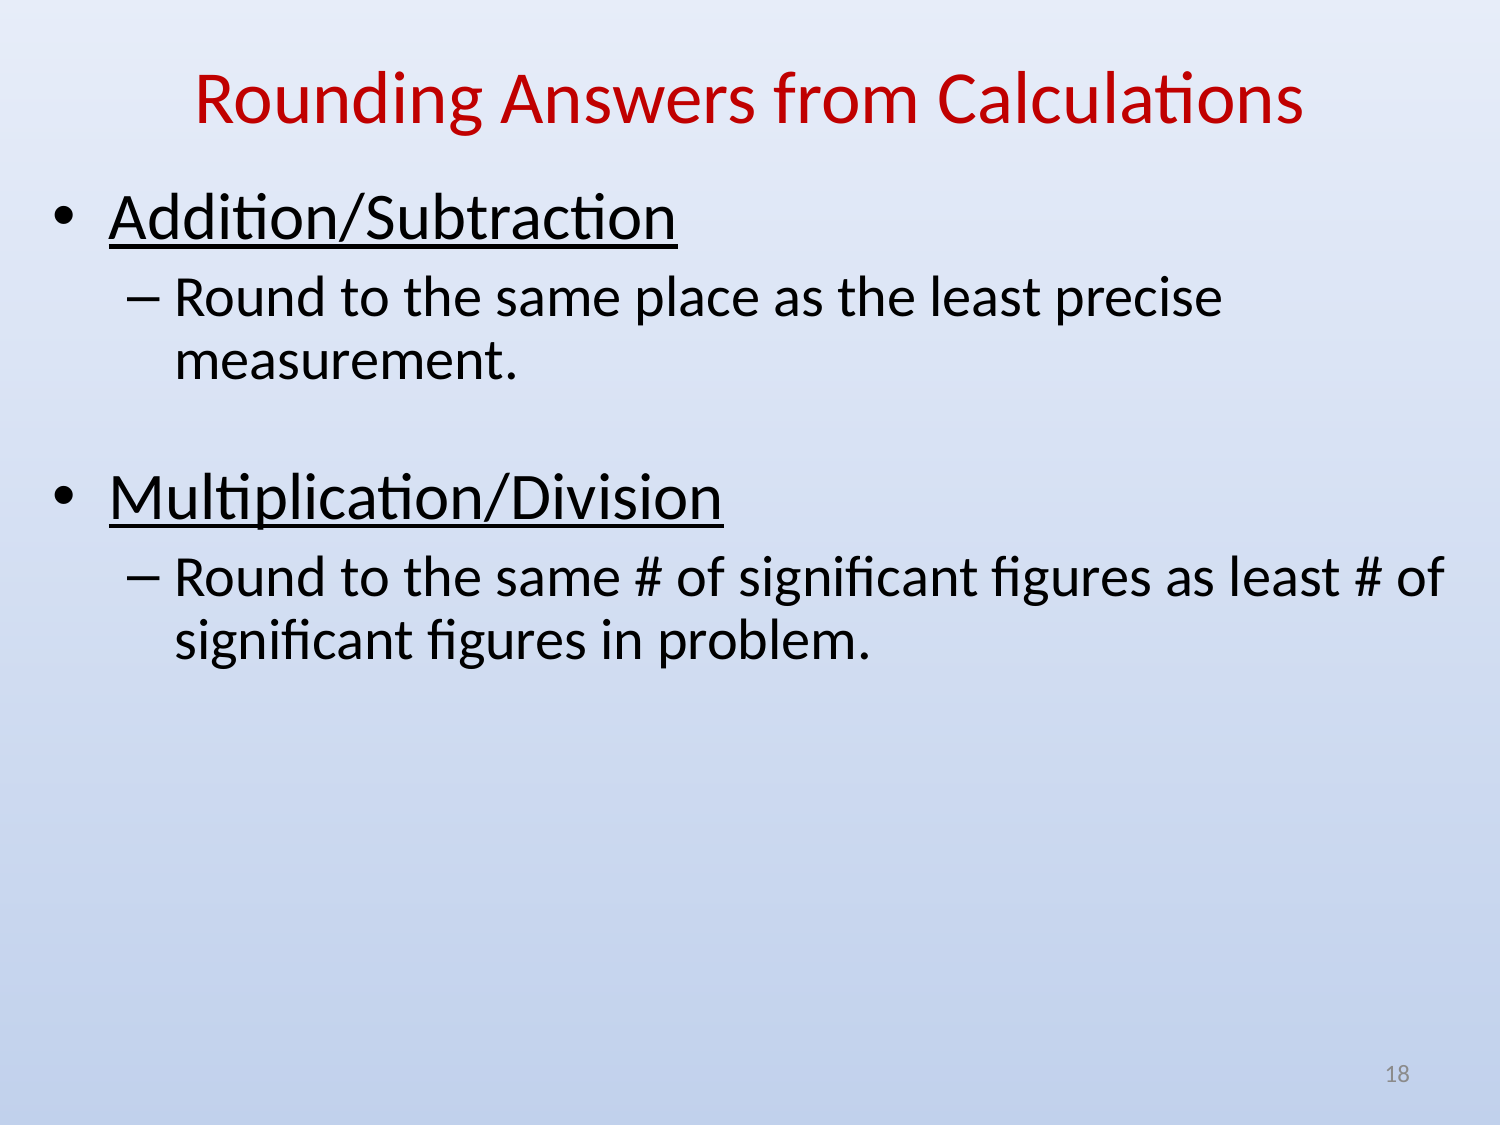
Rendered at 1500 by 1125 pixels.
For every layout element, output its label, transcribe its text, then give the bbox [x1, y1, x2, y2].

list Addition/Subtraction Round to the same place as the least precise measurement. Multiplication/Division Round to the same # of significant figures as least # of significant figures in problem. [37, 174, 1500, 913]
slide_number 18 [1074, 1042, 1425, 1103]
title Rounding Answers from Calculations [112, 0, 1388, 174]
